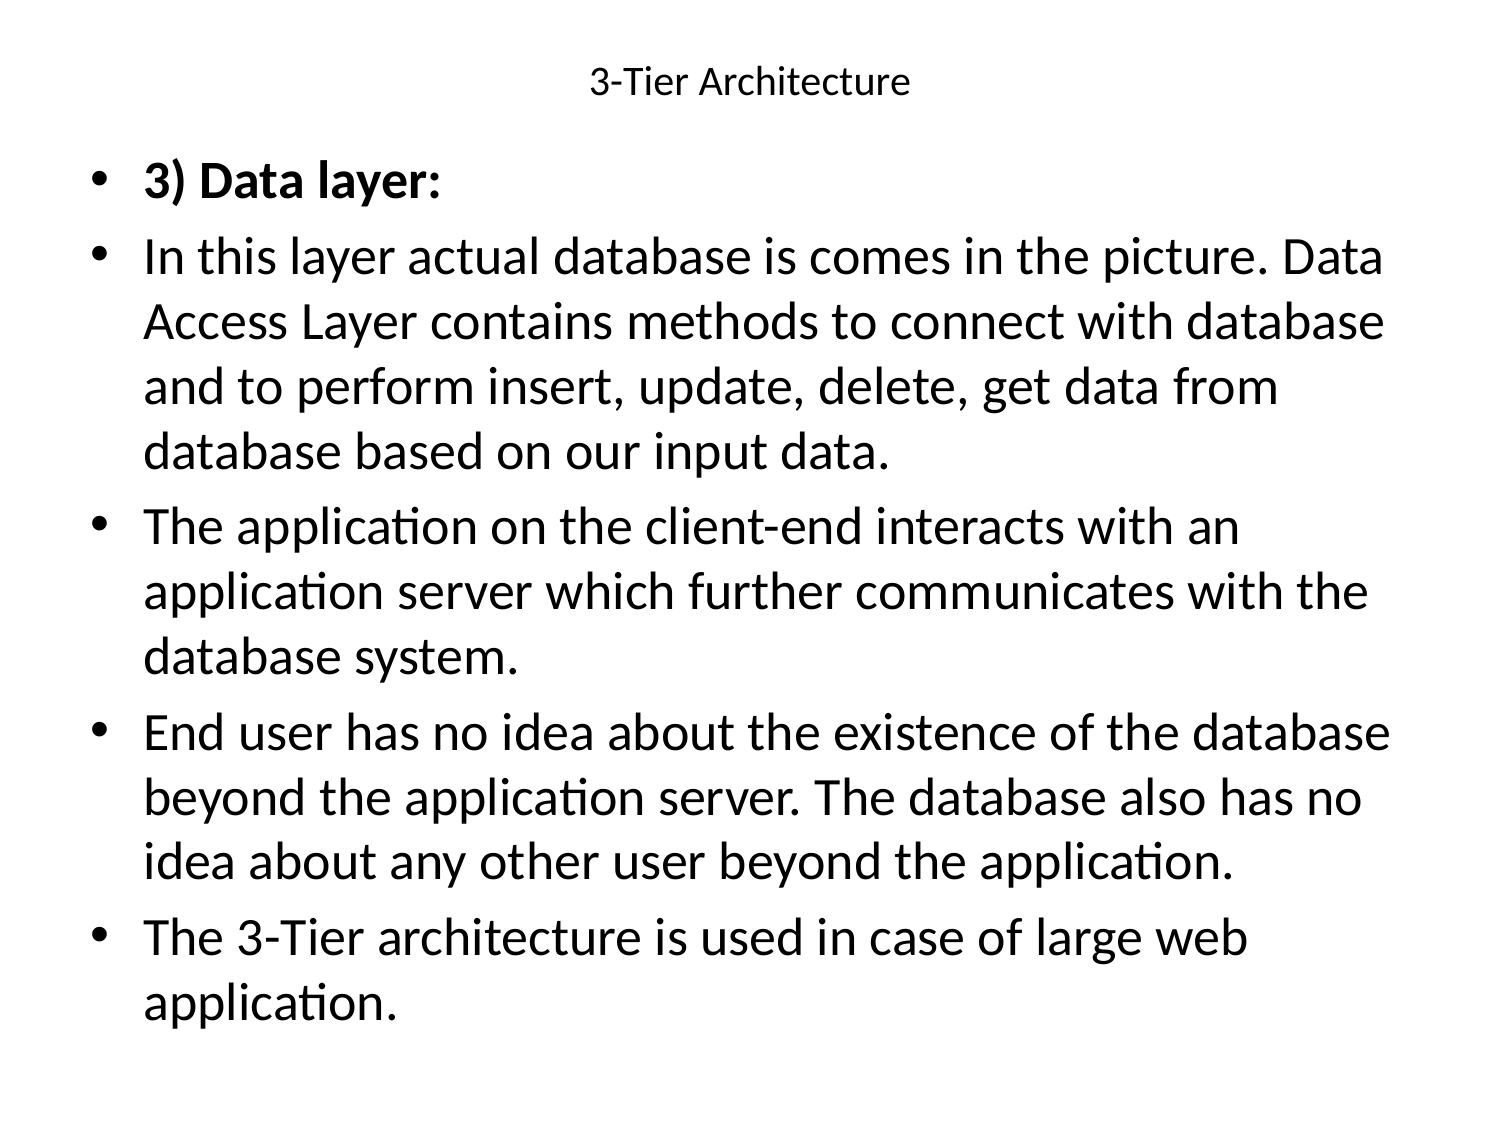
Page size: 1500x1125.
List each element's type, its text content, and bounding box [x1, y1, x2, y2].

list 3) Data layer: In this layer actual database is comes in the picture. Data Access Layer contains methods to connect with database and to perform insert, update, delete, get data from database based on our input data. The application on the client-end interacts with an application server which further communicates with the database system. End user has no idea about the existence of the database beyond the application server. The database also has no idea about any other user beyond the application. The 3-Tier architecture is used in case of large web application. [75, 137, 1425, 1075]
title 3-Tier Architecture [75, 45, 1425, 137]
